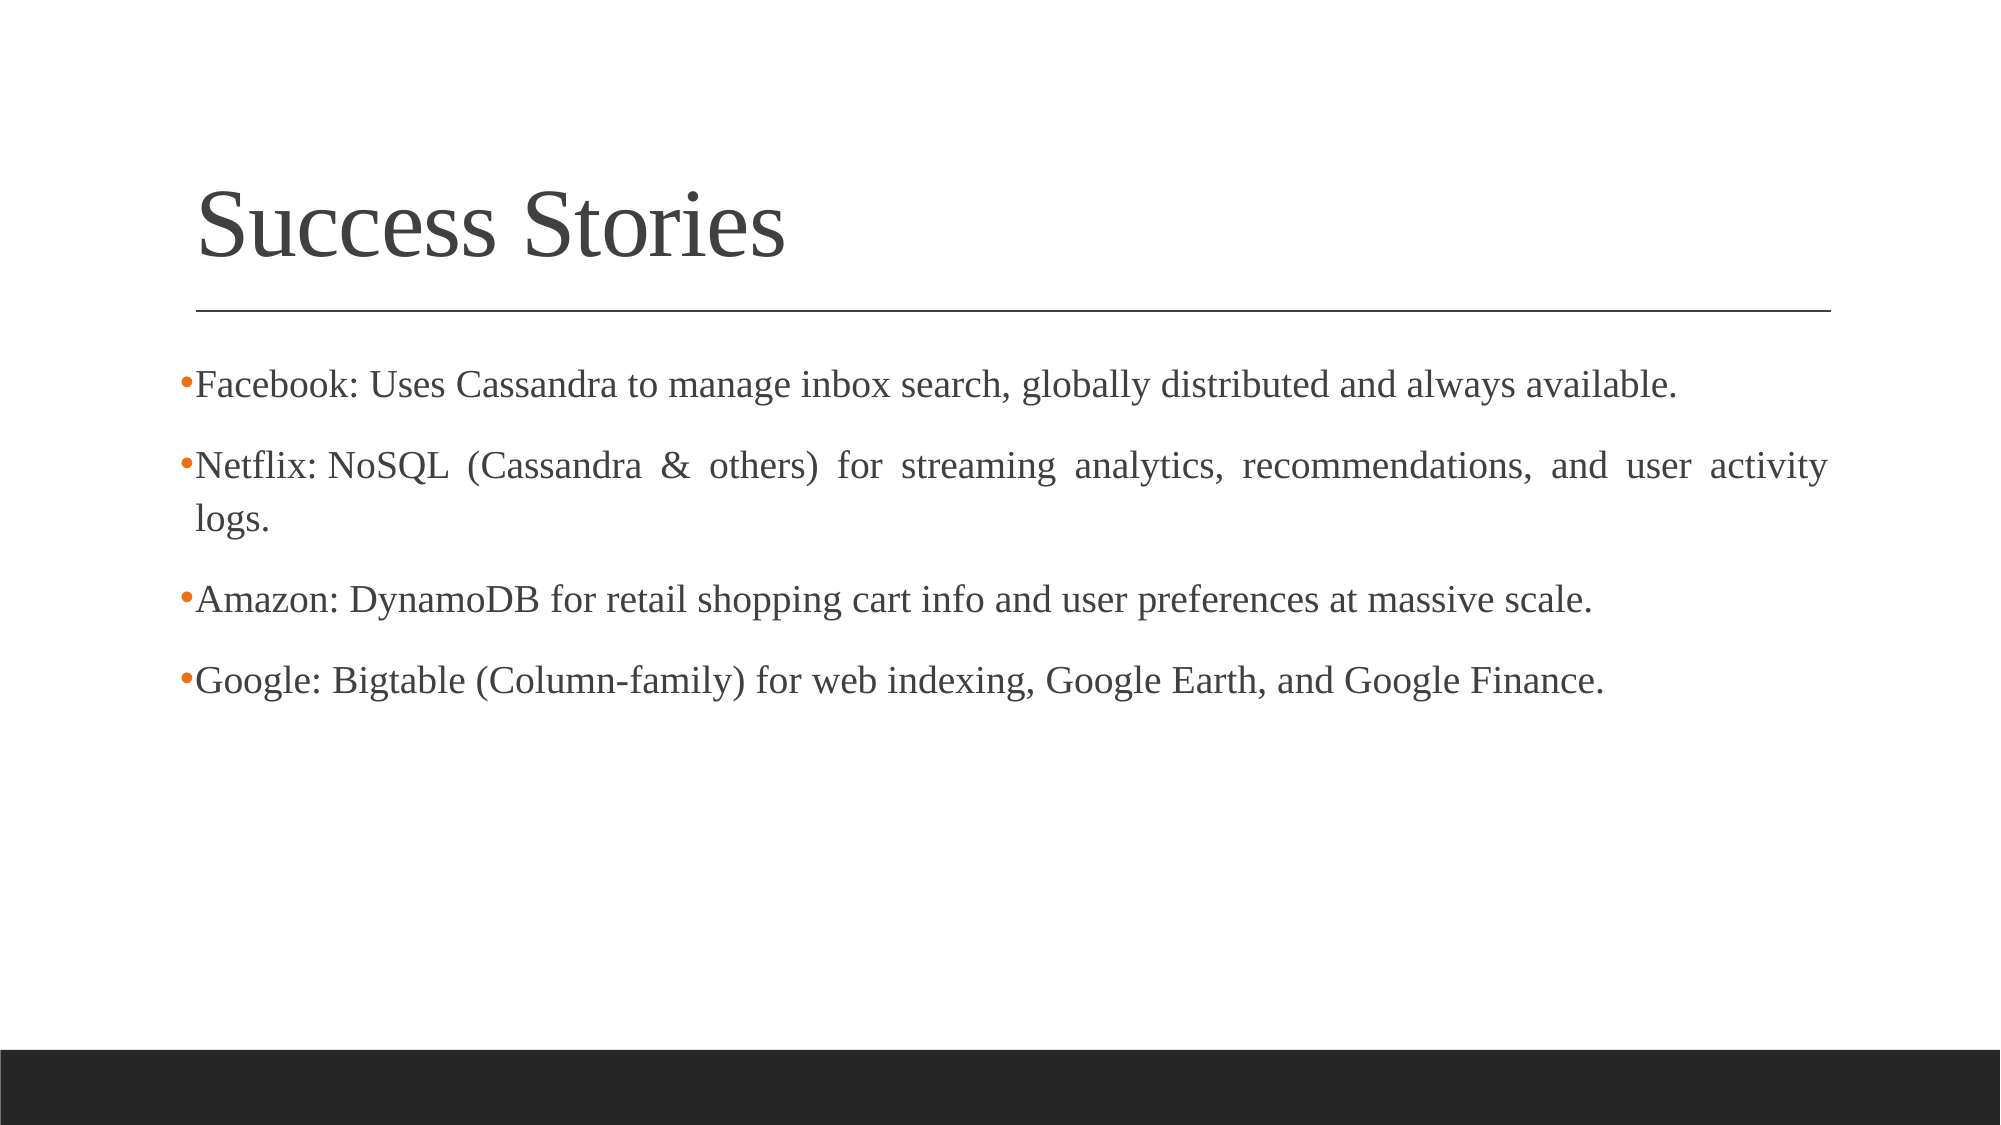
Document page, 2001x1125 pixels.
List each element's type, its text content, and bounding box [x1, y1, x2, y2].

list Facebook: Uses Cassandra to manage inbox search, globally distributed and always available. Netflix: NoSQL (Cassandra & others) for streaming analytics, recommendations, and user activity logs. Amazon: DynamoDB for retail shopping cart info and user preferences at massive scale. Google: Bigtable (Column-family) for web indexing, Google Earth, and Google Finance. [180, 345, 1830, 963]
title Success Stories [180, 47, 1830, 285]
